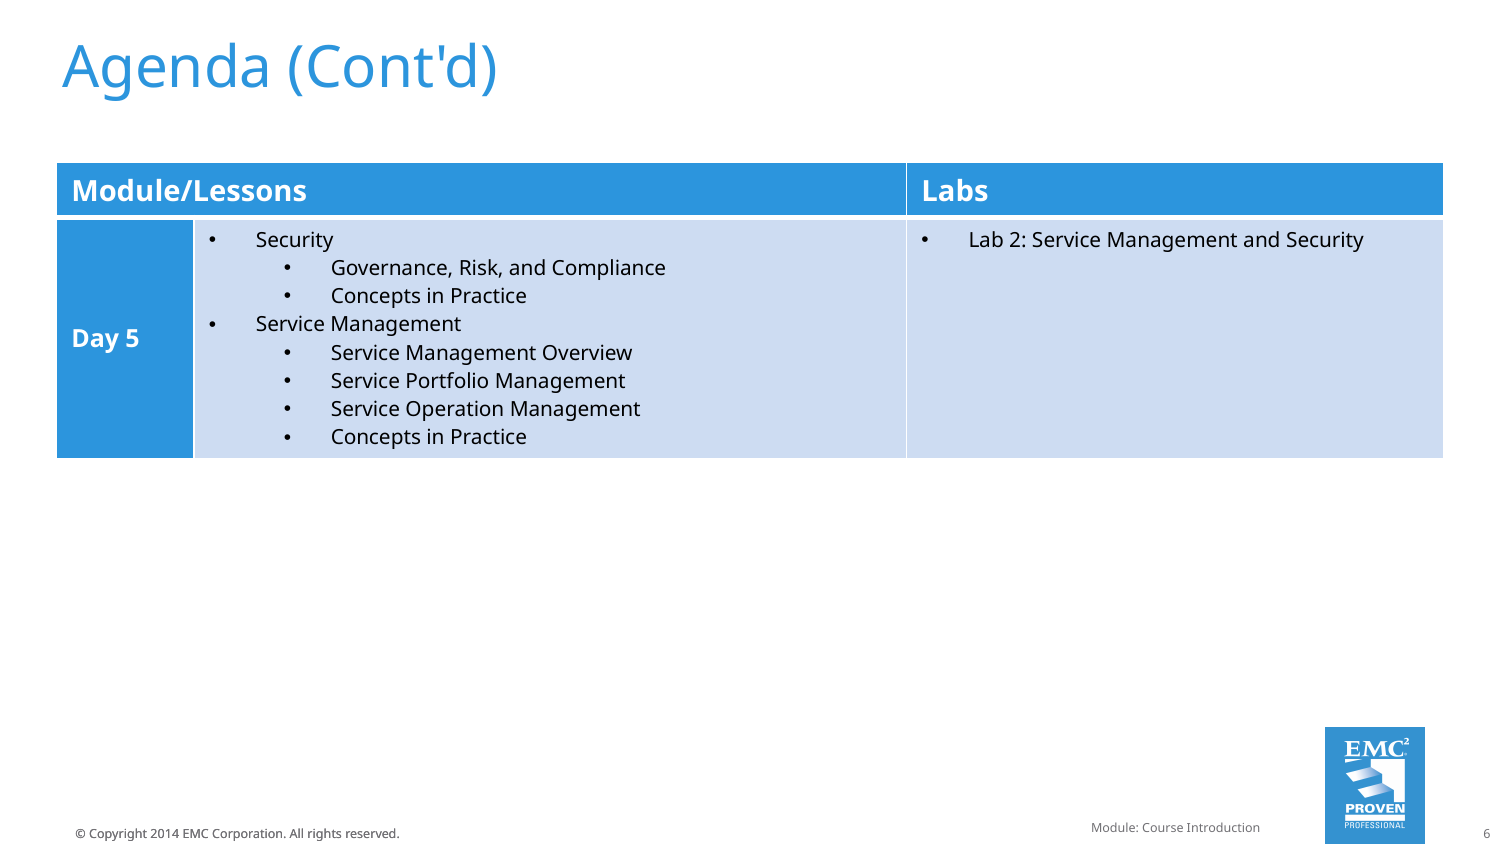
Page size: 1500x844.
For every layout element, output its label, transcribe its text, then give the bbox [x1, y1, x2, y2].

picture [1325, 727, 1425, 844]
table_cell Security Governance, Risk, and Compliance Concepts in Practice Service Management Service Management Overview Service Portfolio Management Service Operation Management Concepts in Practice [195, 220, 906, 458]
title Agenda (Cont'd) [62, 37, 1450, 113]
footer Module: Course Introduction [425, 812, 1275, 835]
table_header Module/Lessons [57, 163, 906, 215]
table_cell Day 5 [57, 220, 193, 458]
table_cell Lab 2: Service Management and Security [907, 220, 1443, 458]
table_header Labs [907, 163, 1443, 215]
